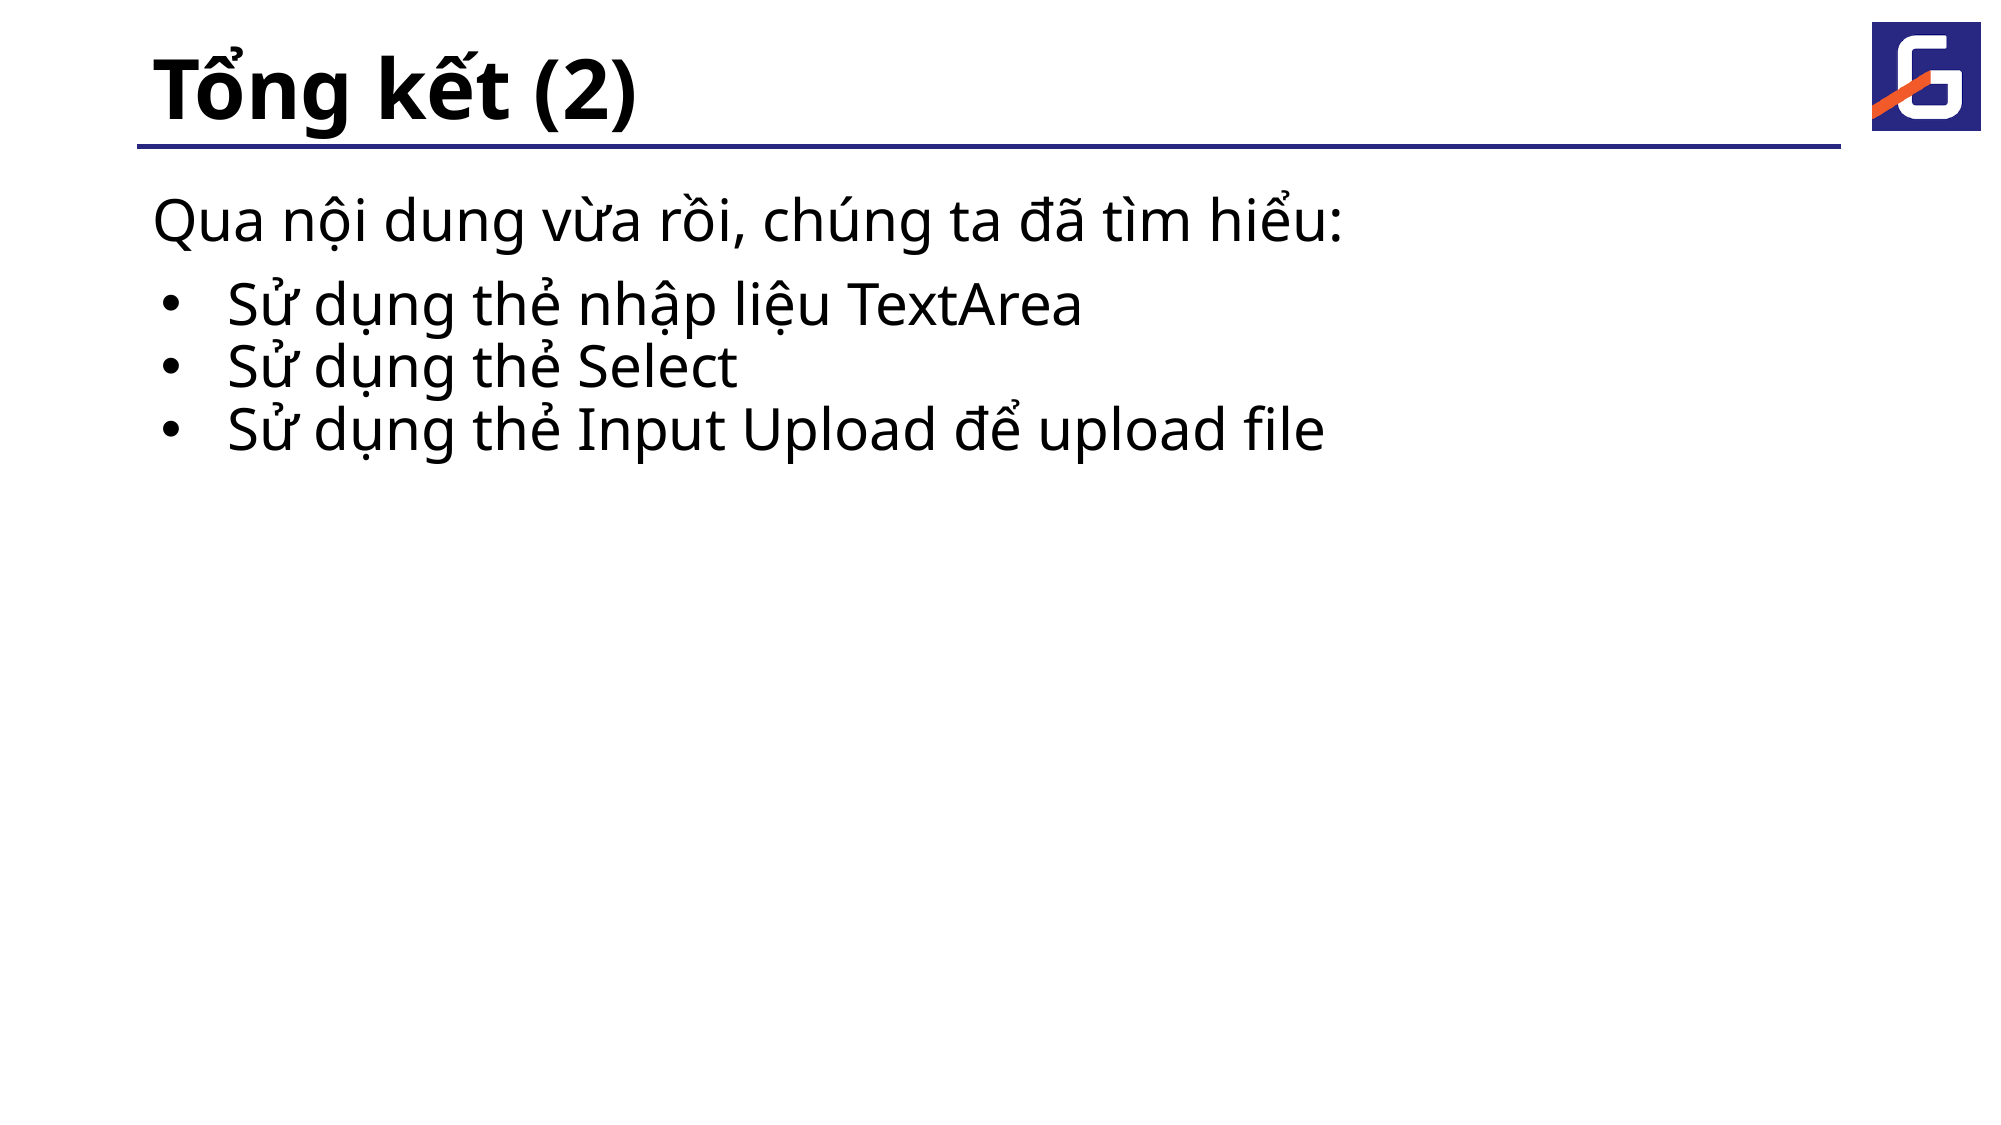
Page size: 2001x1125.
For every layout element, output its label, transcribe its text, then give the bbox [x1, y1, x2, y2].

title Tổng kết (2) [137, 26, 1863, 160]
picture [1872, 22, 1981, 131]
list Qua nội dung vừa rồi, chúng ta đã tìm hiểu: Sử dụng thẻ nhập liệu TextArea Sử dụng thẻ Select Sử dụng thẻ Input Upload để upload file [137, 183, 1863, 1014]
